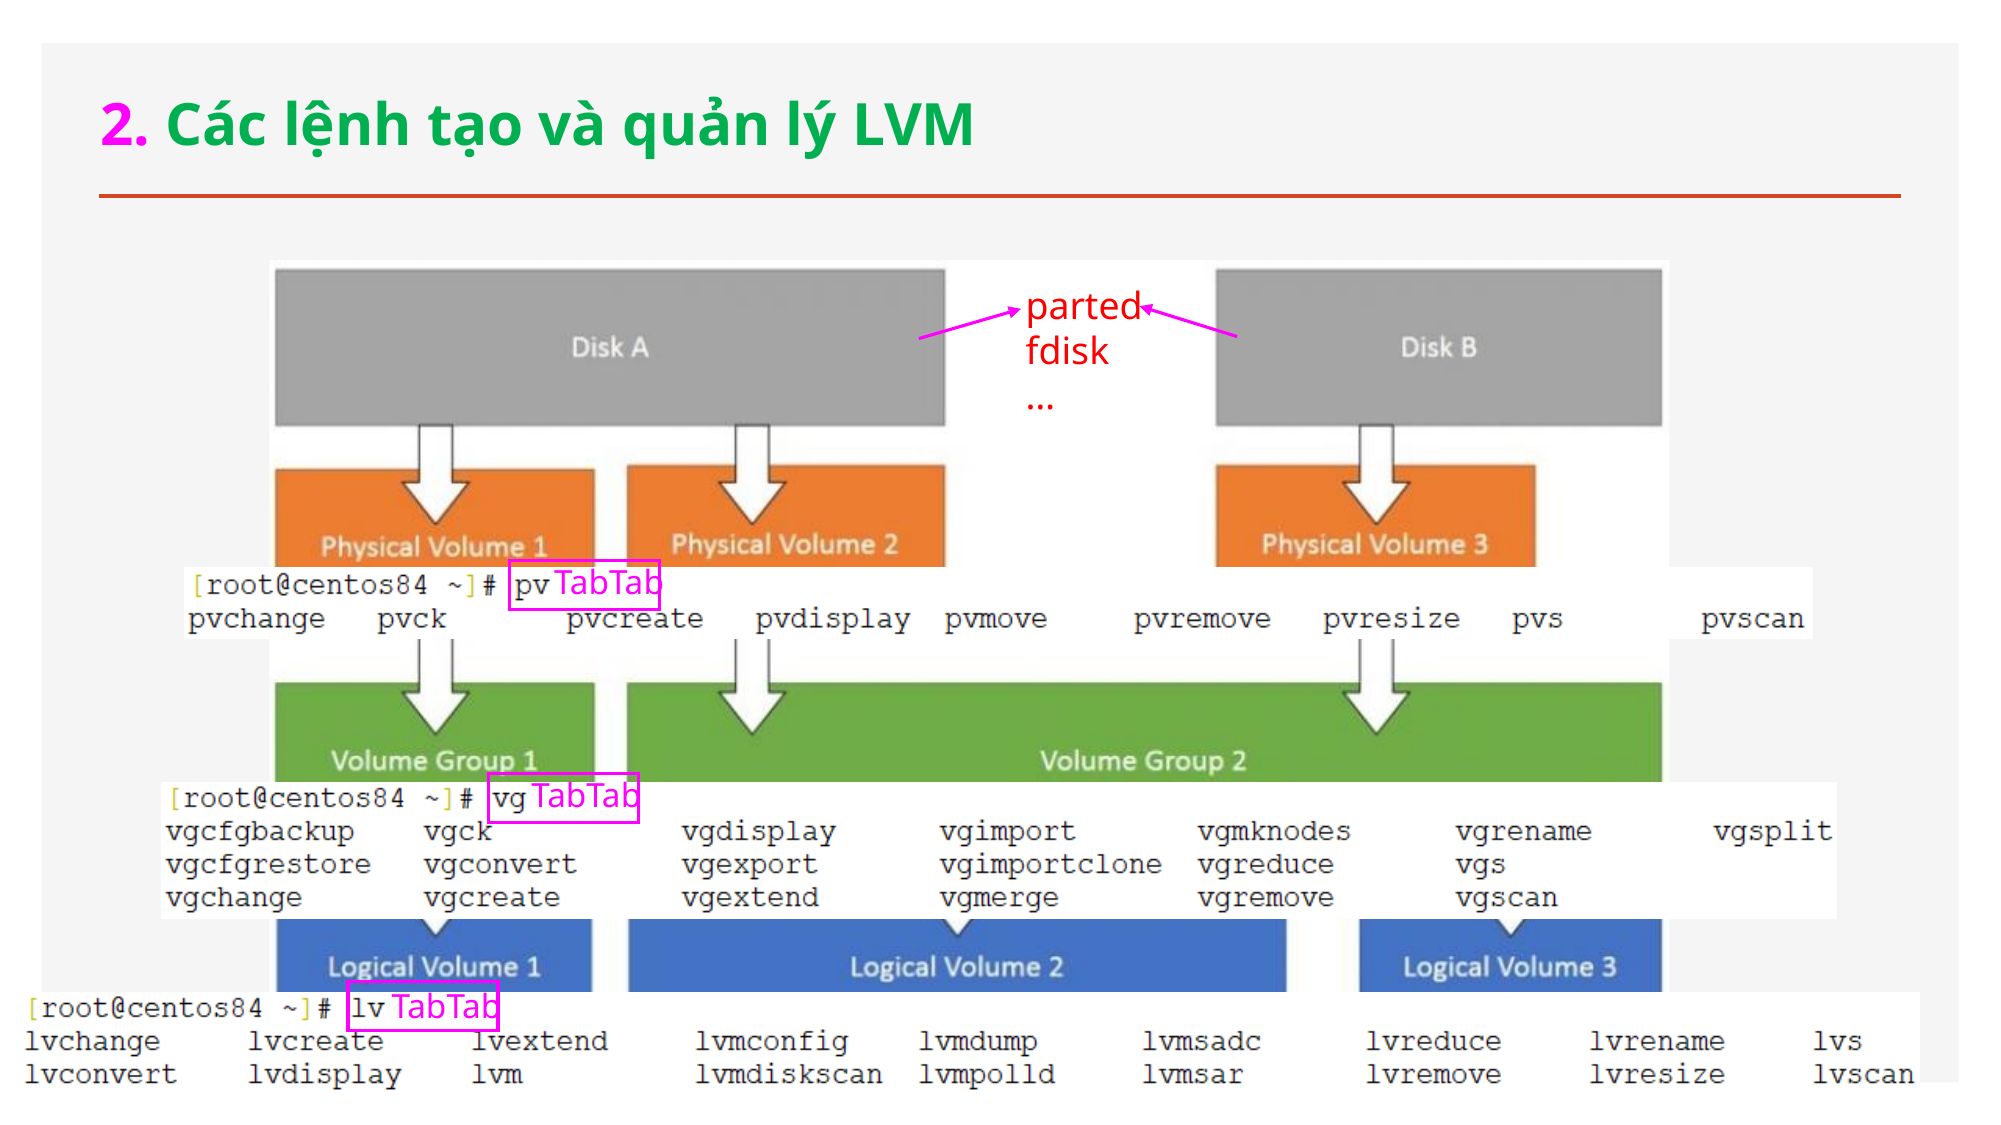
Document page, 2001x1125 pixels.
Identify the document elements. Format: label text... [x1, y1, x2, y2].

picture [19, 992, 1920, 1096]
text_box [269, 919, 1670, 992]
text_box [269, 639, 1670, 782]
picture [184, 567, 1813, 639]
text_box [269, 260, 1670, 567]
picture [161, 782, 1837, 919]
text_box [85, 213, 1912, 992]
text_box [918, 308, 1021, 339]
title 2. Các lệnh tạo và quản lý LVM [85, 73, 1854, 165]
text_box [1139, 306, 1238, 337]
